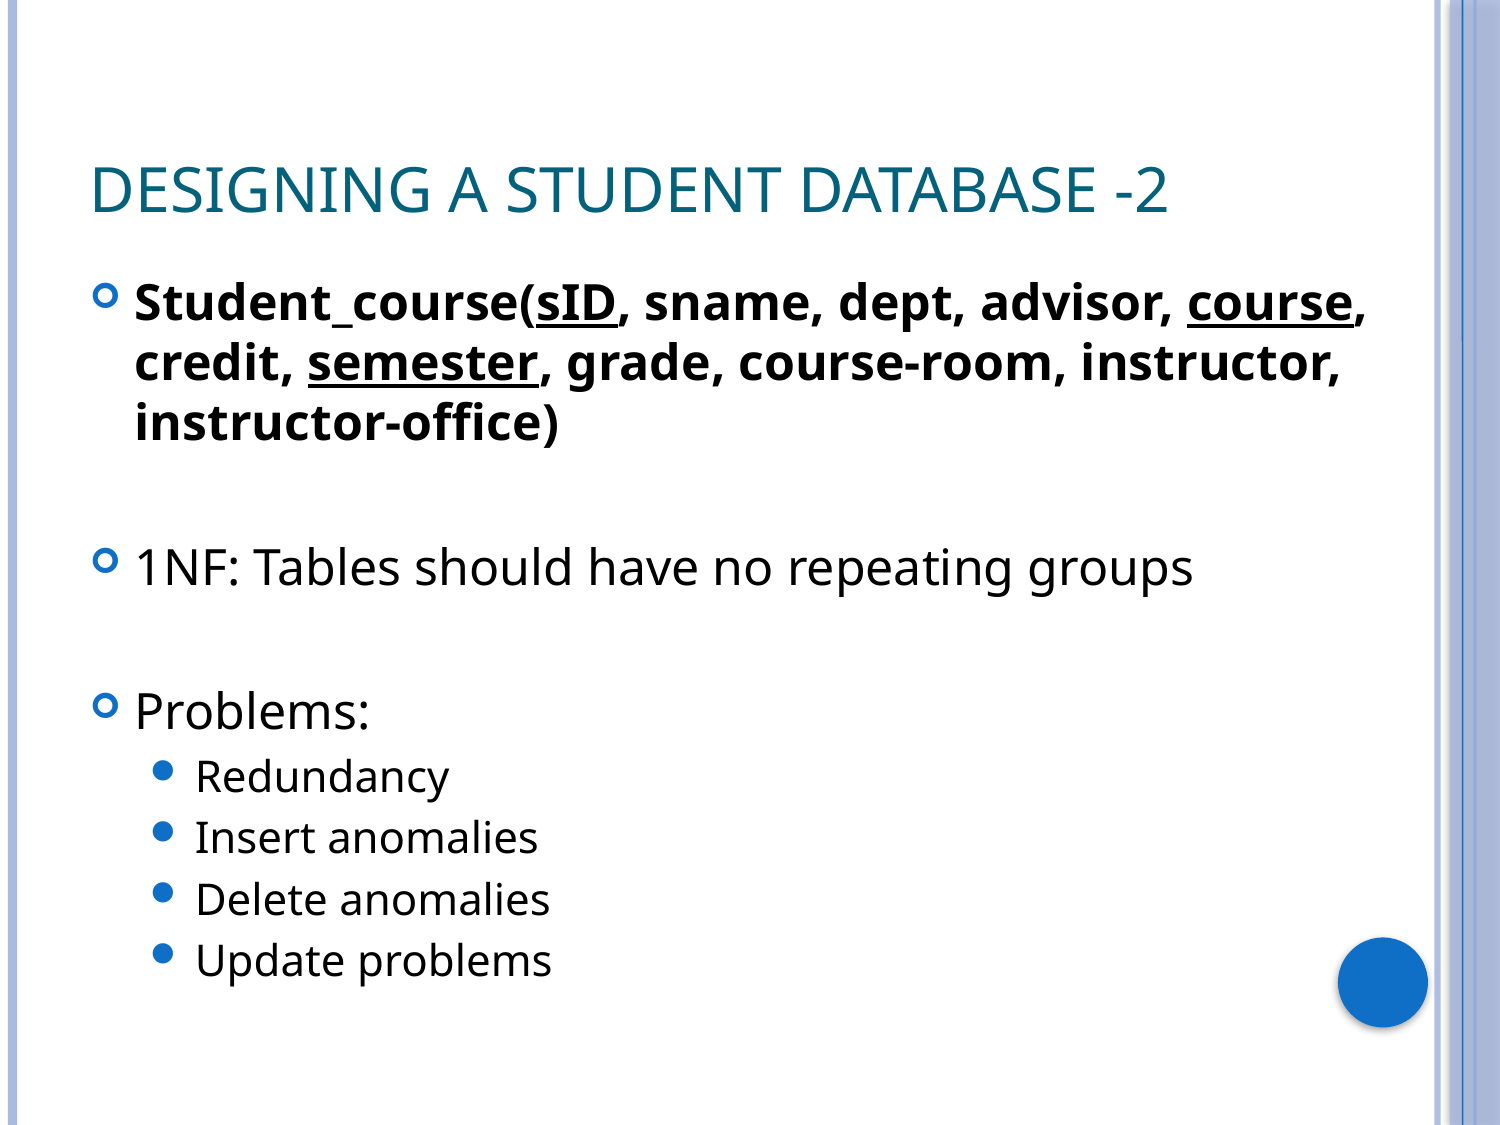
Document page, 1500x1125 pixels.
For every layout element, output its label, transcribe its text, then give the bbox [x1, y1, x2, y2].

list Student_course(sID, sname, dept, advisor, course, credit, semester, grade, course-room, instructor, instructor-office) 1NF: Tables should have no repeating groups Problems: Redundancy Insert anomalies Delete anomalies Update problems [75, 262, 1388, 1062]
title Designing a Student Database -2 [75, 45, 1300, 233]
